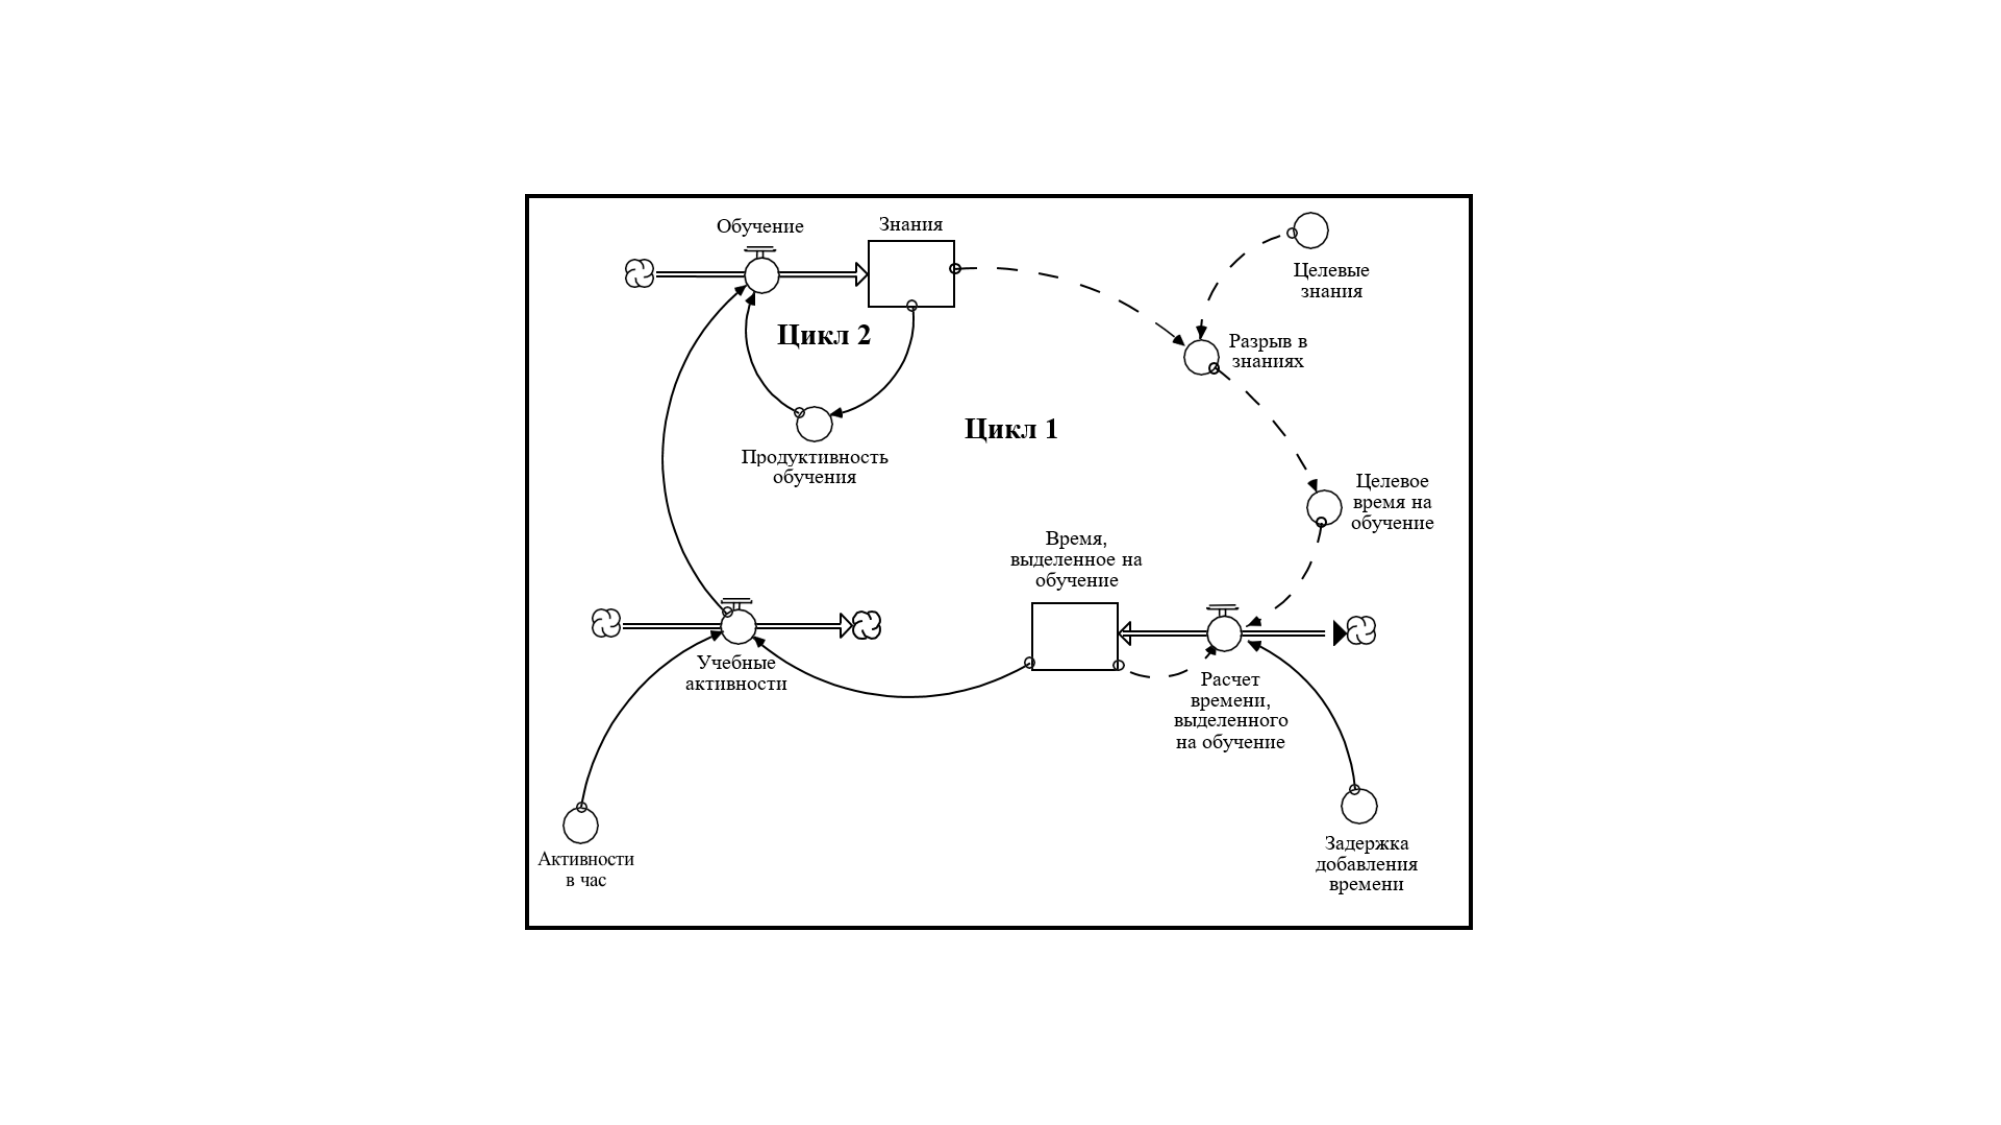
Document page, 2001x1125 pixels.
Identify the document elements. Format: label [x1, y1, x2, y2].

picture [524, 194, 1475, 931]
